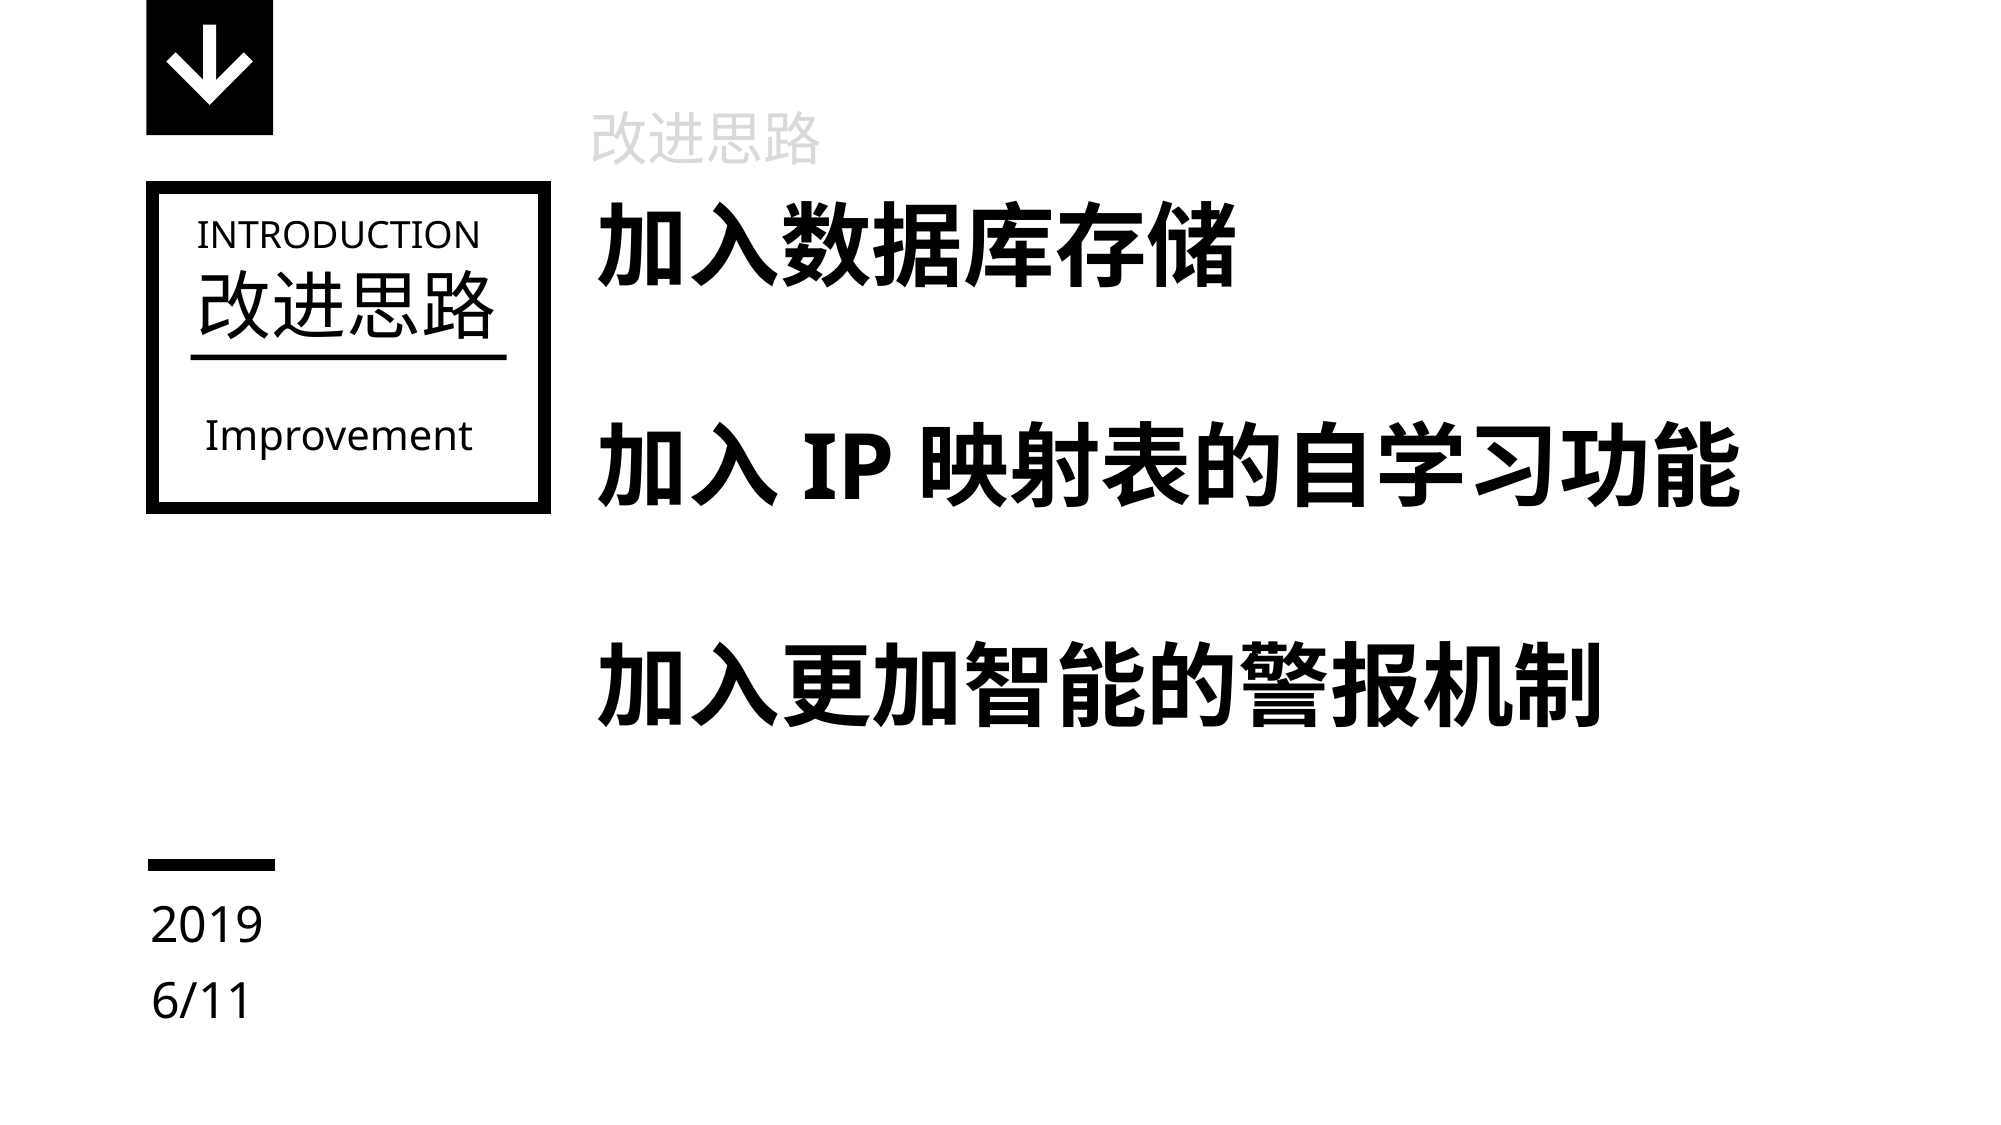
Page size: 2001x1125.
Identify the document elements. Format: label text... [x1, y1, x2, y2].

text_box 2019 [135, 885, 280, 960]
text_box 6/11 [136, 960, 271, 1036]
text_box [178, 24, 241, 99]
text_box [145, 0, 274, 136]
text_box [152, 187, 545, 509]
text_box 加入数据库存储 加入IP映射表的自学习功能 加入更加智能的警报机制 [582, 180, 1843, 745]
text_box 改进思路 [574, 94, 990, 180]
